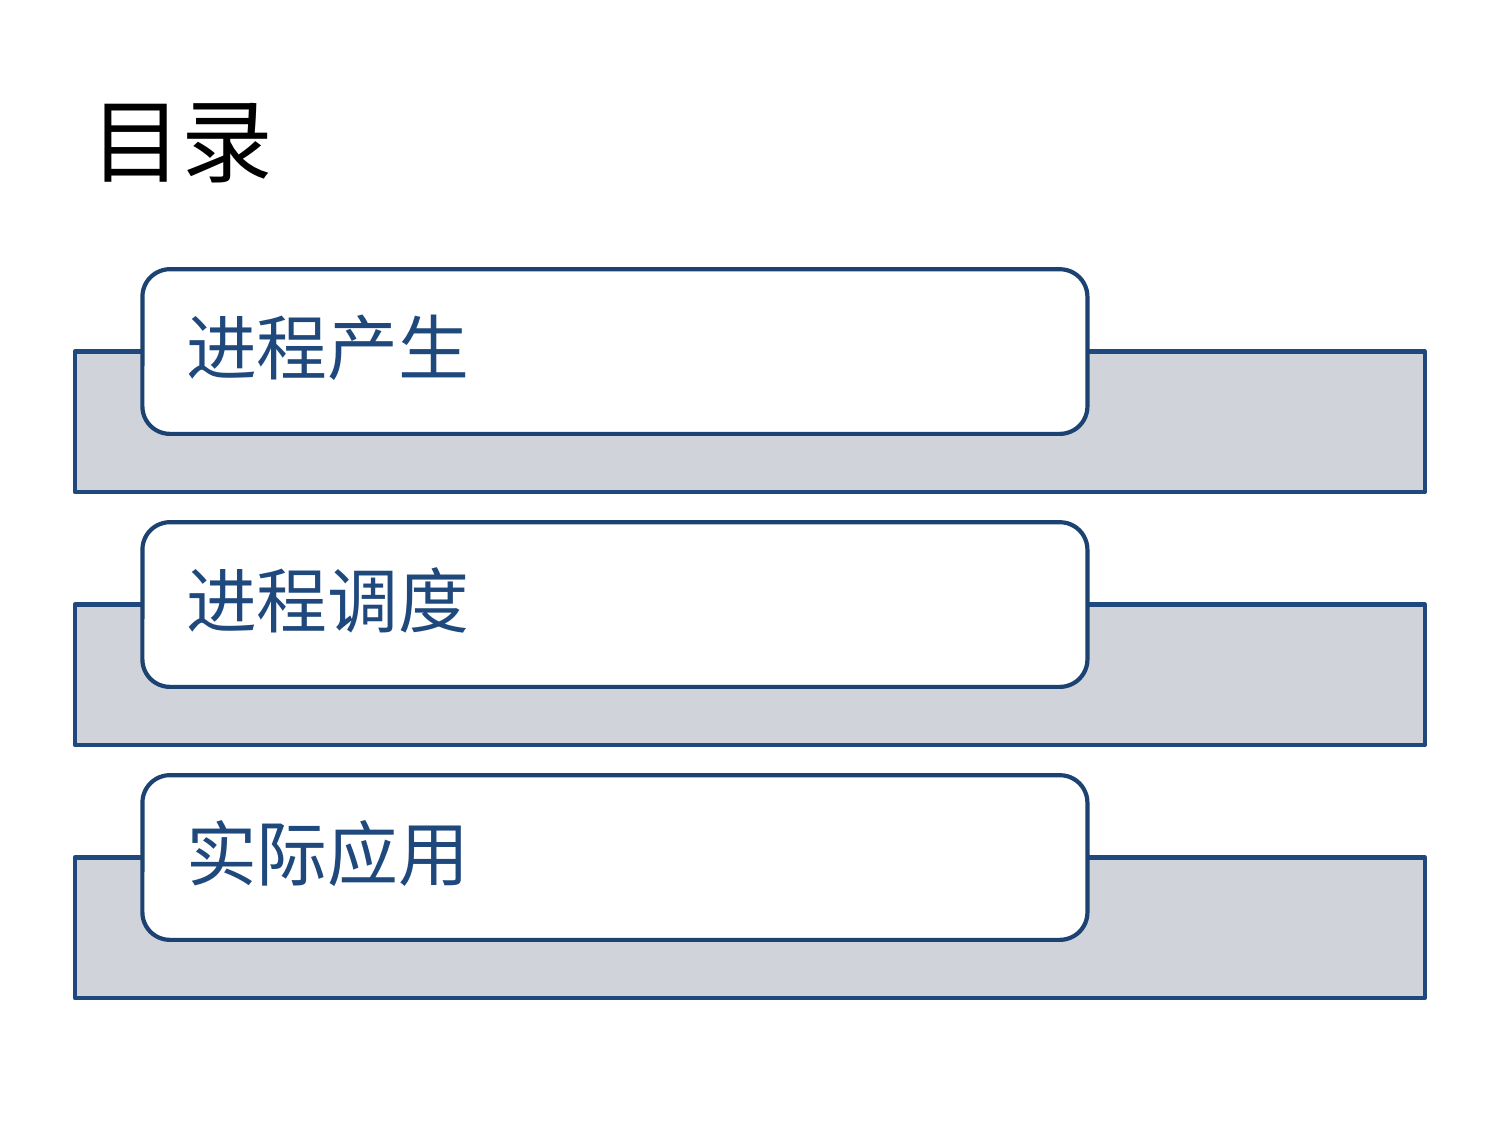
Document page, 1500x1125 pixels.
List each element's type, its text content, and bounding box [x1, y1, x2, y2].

title 目录 [75, 45, 1425, 233]
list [74, 262, 1426, 1006]
